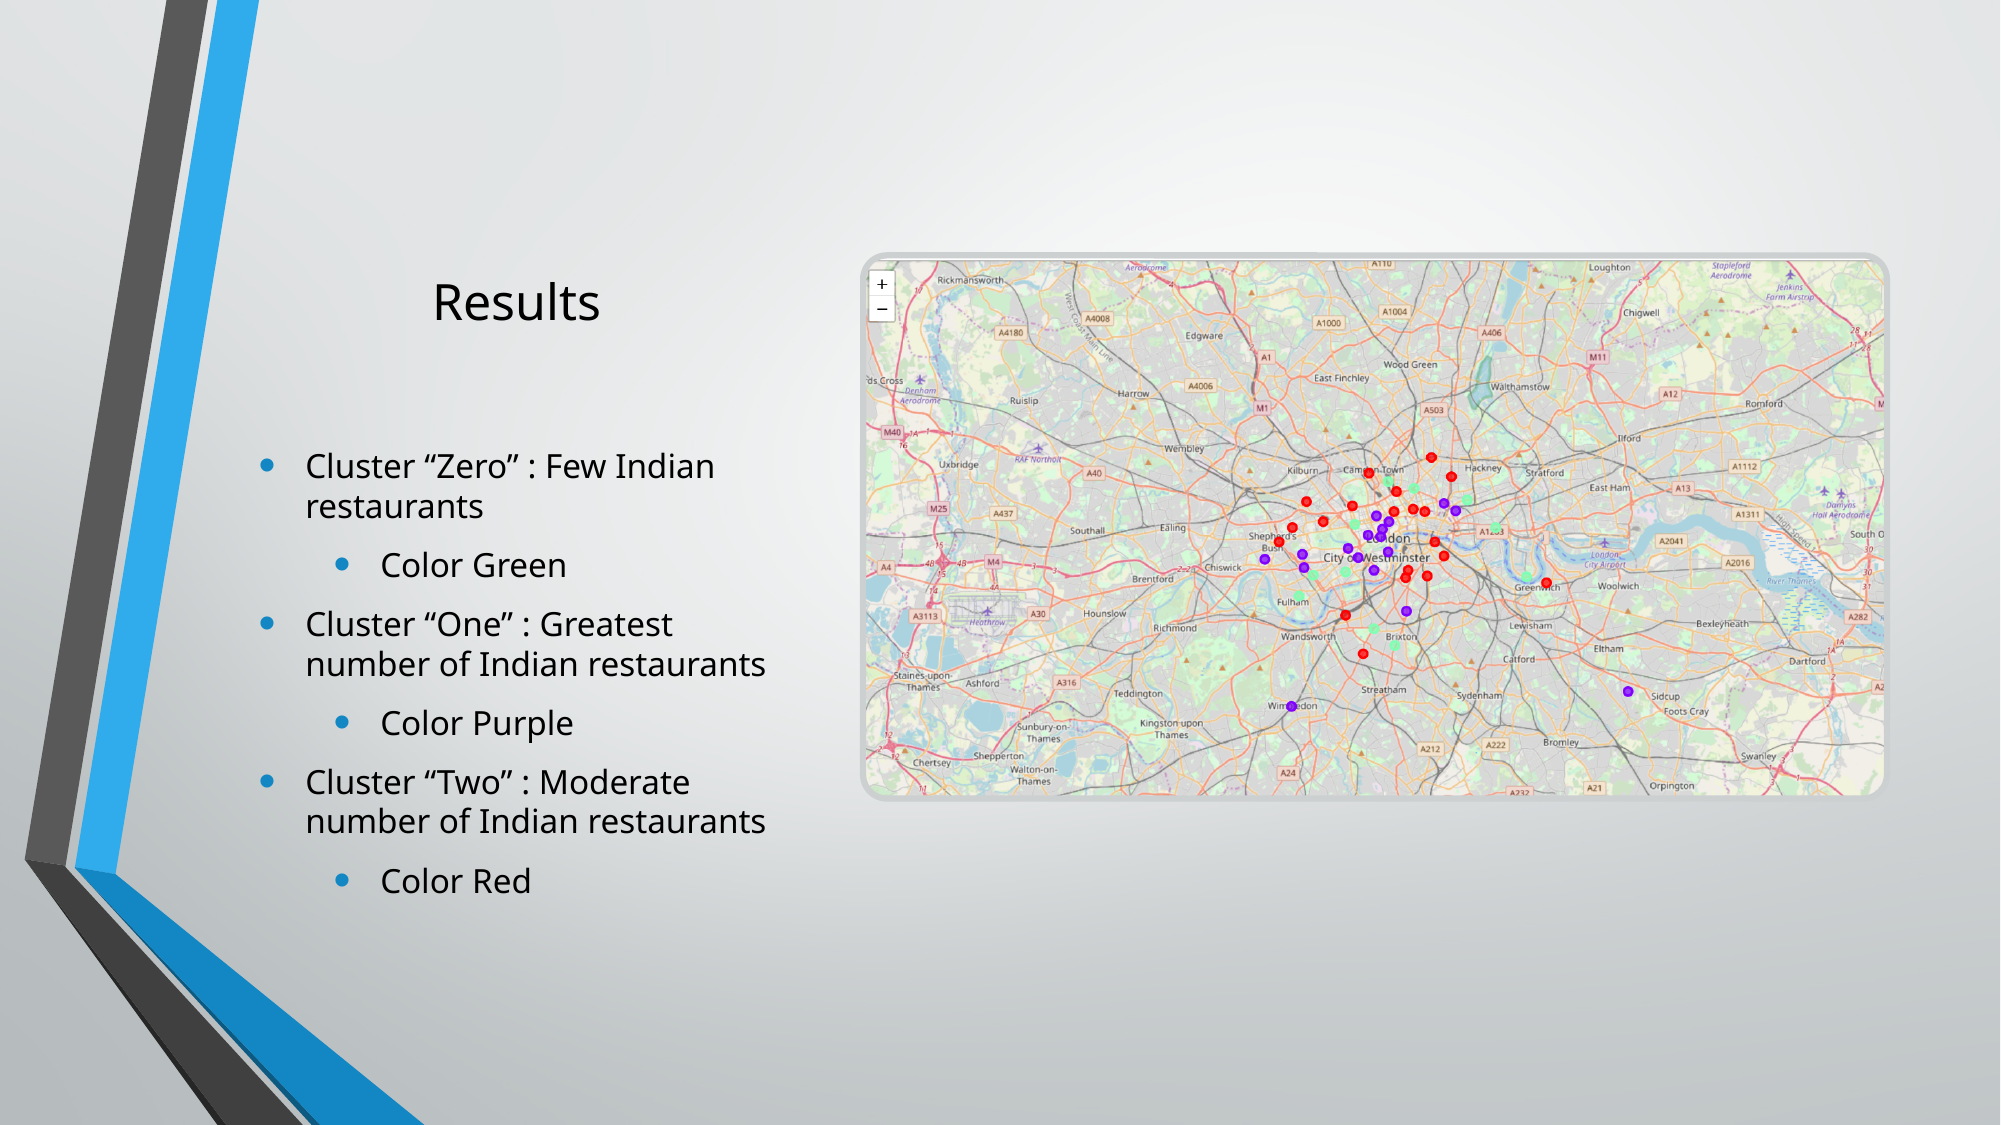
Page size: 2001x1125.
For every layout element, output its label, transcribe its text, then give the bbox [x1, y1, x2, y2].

picture [862, 255, 1888, 799]
title Results [243, 177, 791, 425]
list Cluster “Zero” : Few Indian restaurants Color Green Cluster “One” : Greatest number of Indian restaurants Color Purple Cluster “Two” : Moderate number of Indian restaurants Color Red [243, 437, 791, 950]
